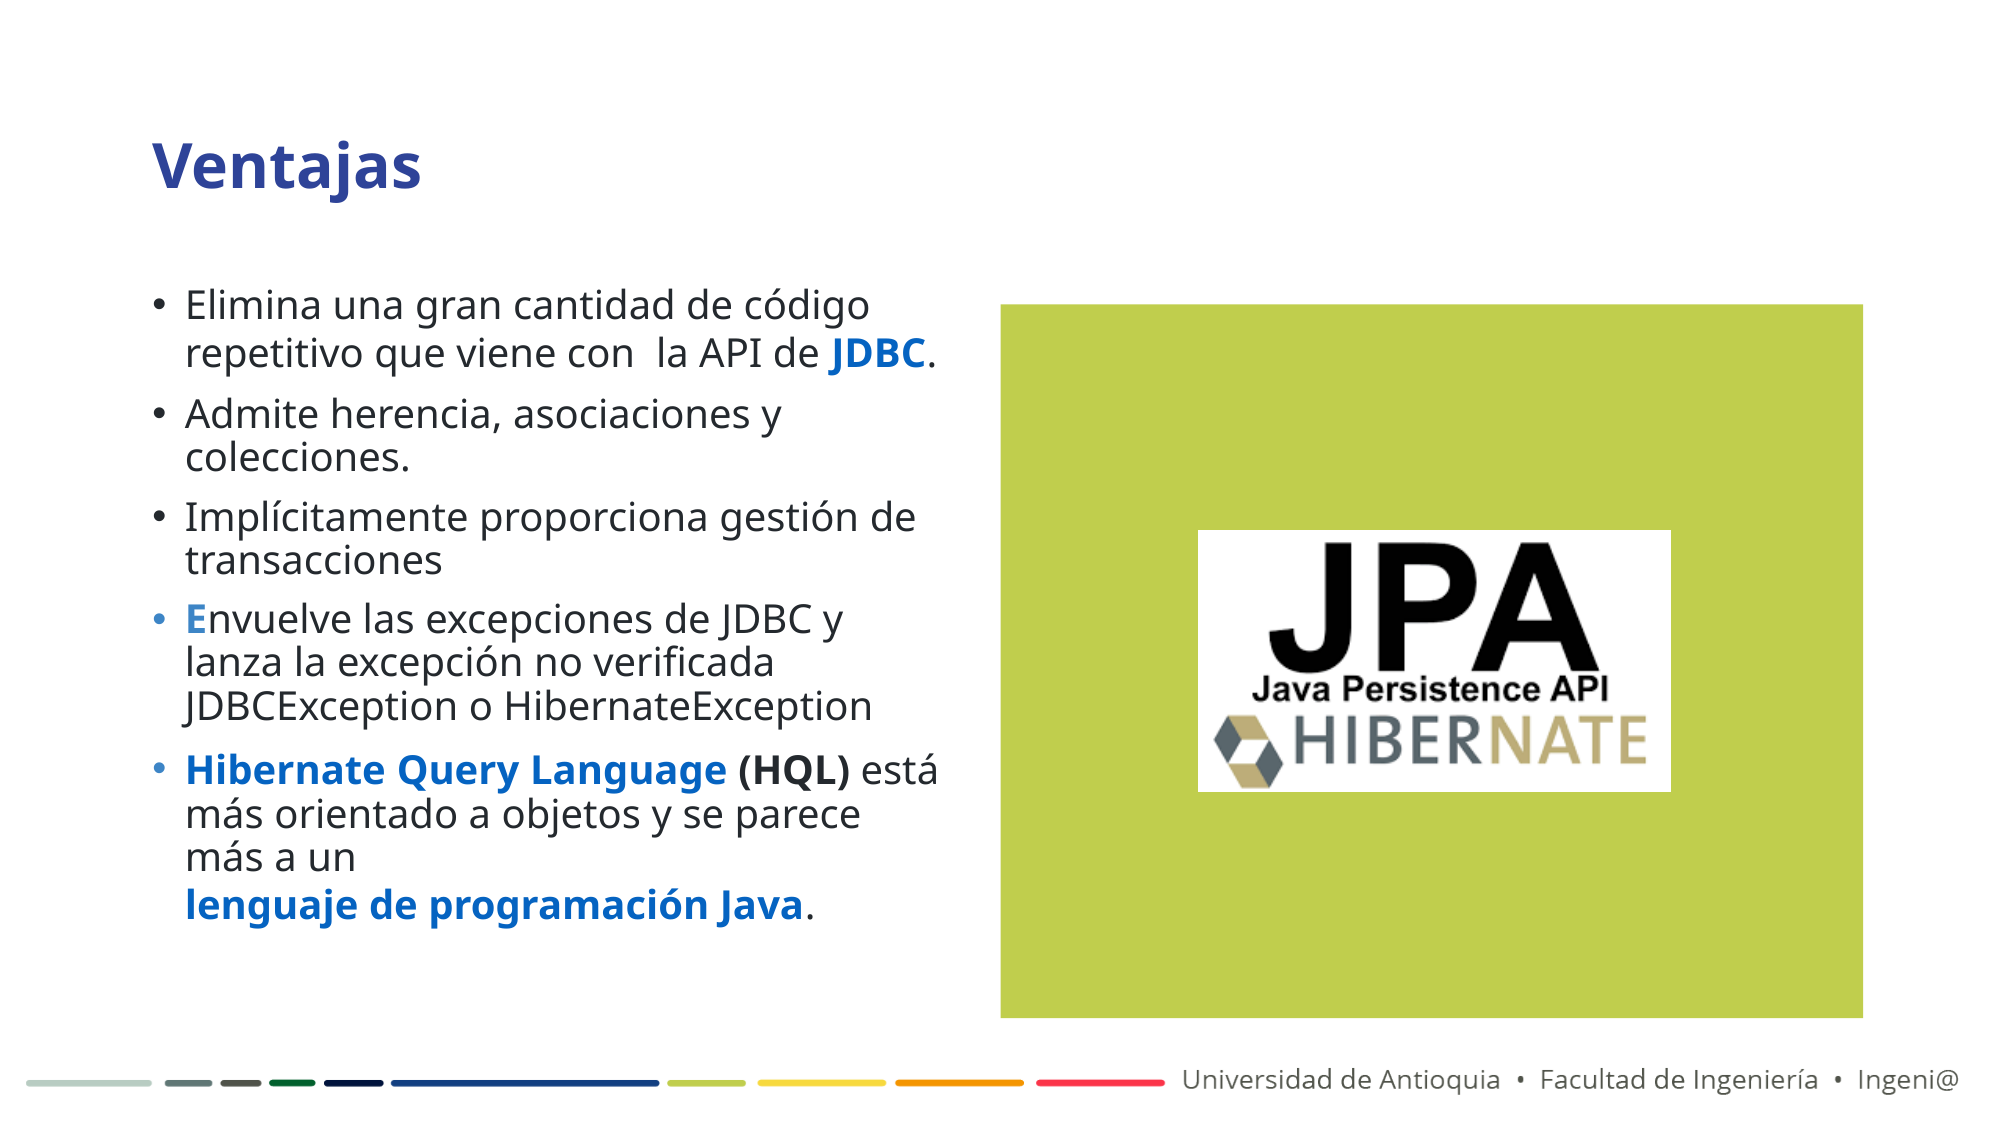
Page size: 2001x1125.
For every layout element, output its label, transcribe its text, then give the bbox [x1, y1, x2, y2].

title Ventajas [137, 59, 1863, 278]
list Elimina una gran cantidad de código repetitivo que viene con la API de JDBC. Admite herencia, asociaciones y colecciones. Implícitamente proporciona gestión de transacciones Envuelve las excepciones de JDBC y lanza la excepción no verificada JDBCException o HibernateException Hibernate Query Language (HQL) está más orientado a objetos y se parece más a un lenguaje de programación Java. [137, 277, 955, 985]
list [1198, 530, 1671, 792]
picture [1, 0, 2001, 1125]
